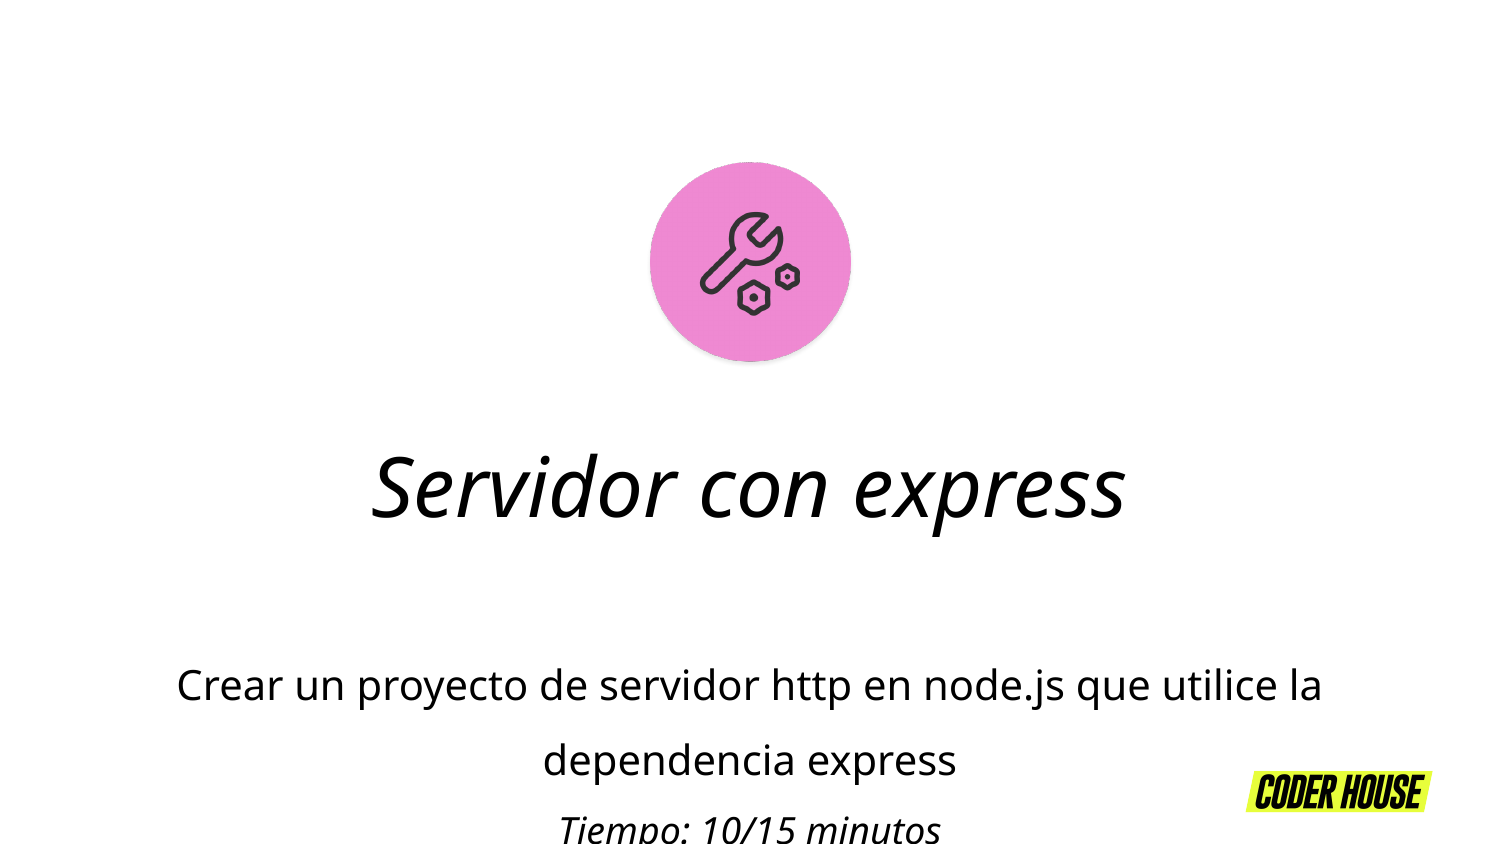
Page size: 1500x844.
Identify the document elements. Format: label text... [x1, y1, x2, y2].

text_box Servidor con express Crear un proyecto de servidor http en node.js que utilice la dependencia express Tiempo: 10/15 minutos [132, 419, 1368, 749]
picture [1241, 764, 1437, 819]
picture [636, 148, 864, 375]
